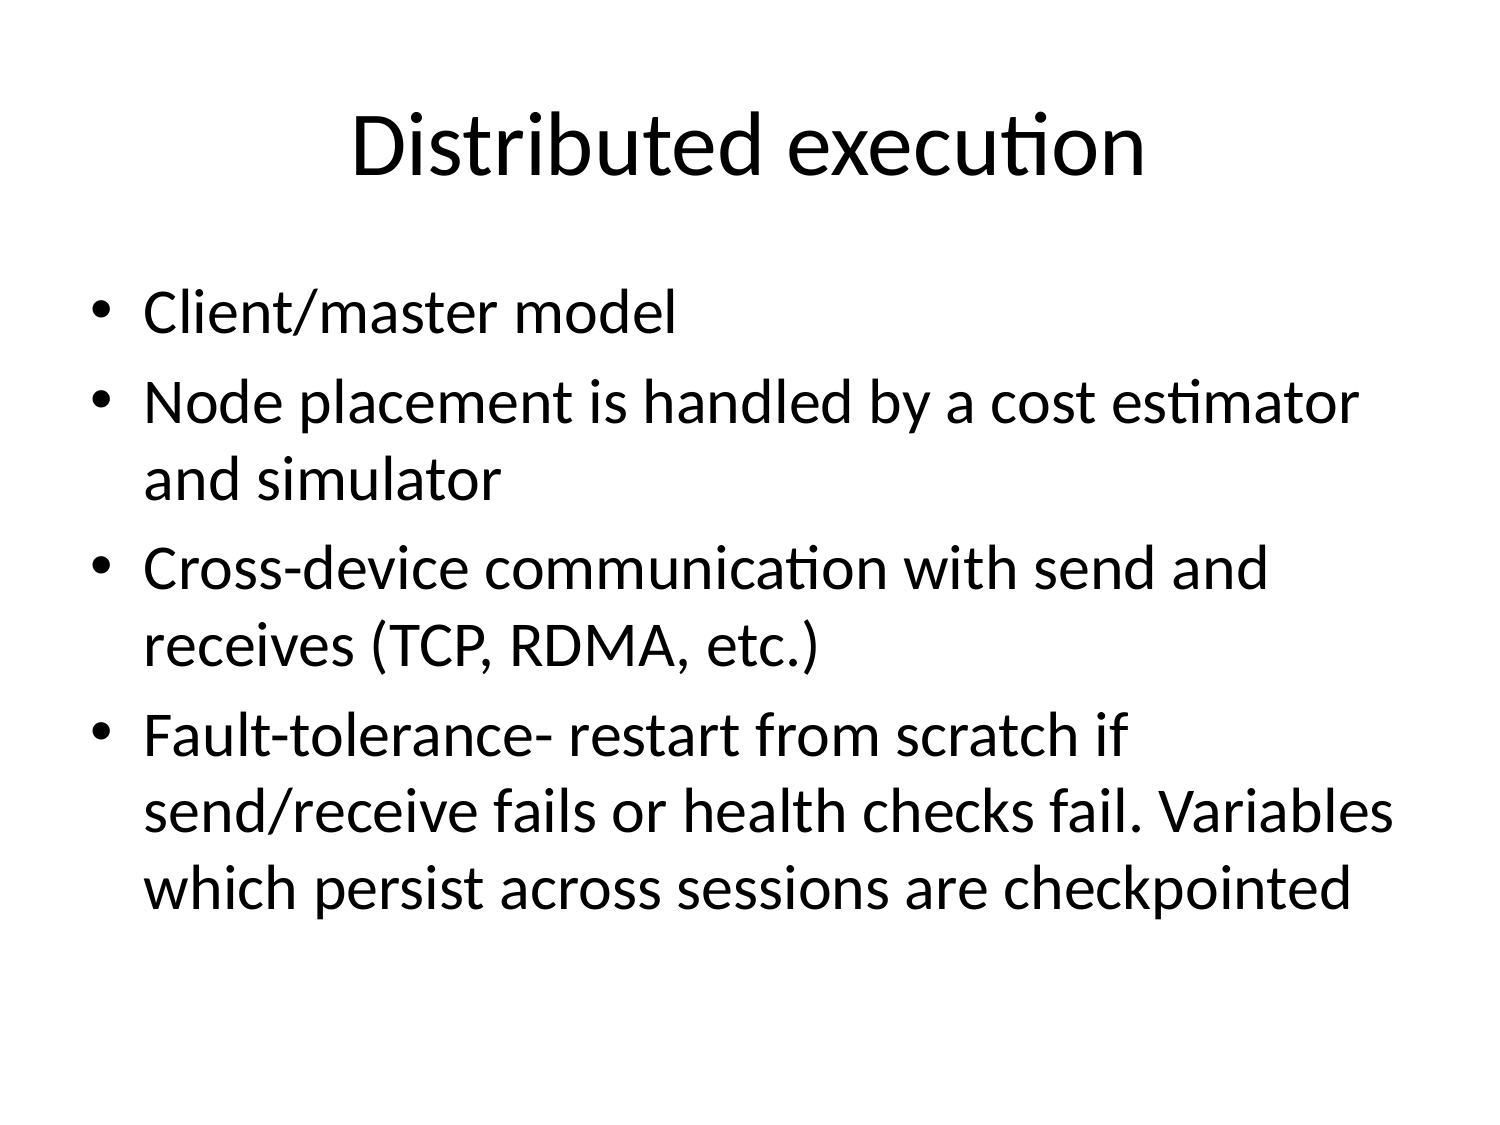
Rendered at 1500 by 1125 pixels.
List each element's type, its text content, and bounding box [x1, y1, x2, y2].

list Client/master model Node placement is handled by a cost estimator and simulator Cross-device communication with send and receives (TCP, RDMA, etc.) Fault-tolerance- restart from scratch if send/receive fails or health checks fail. Variables which persist across sessions are checkpointed [75, 262, 1425, 1005]
title Distributed execution [75, 45, 1425, 233]
